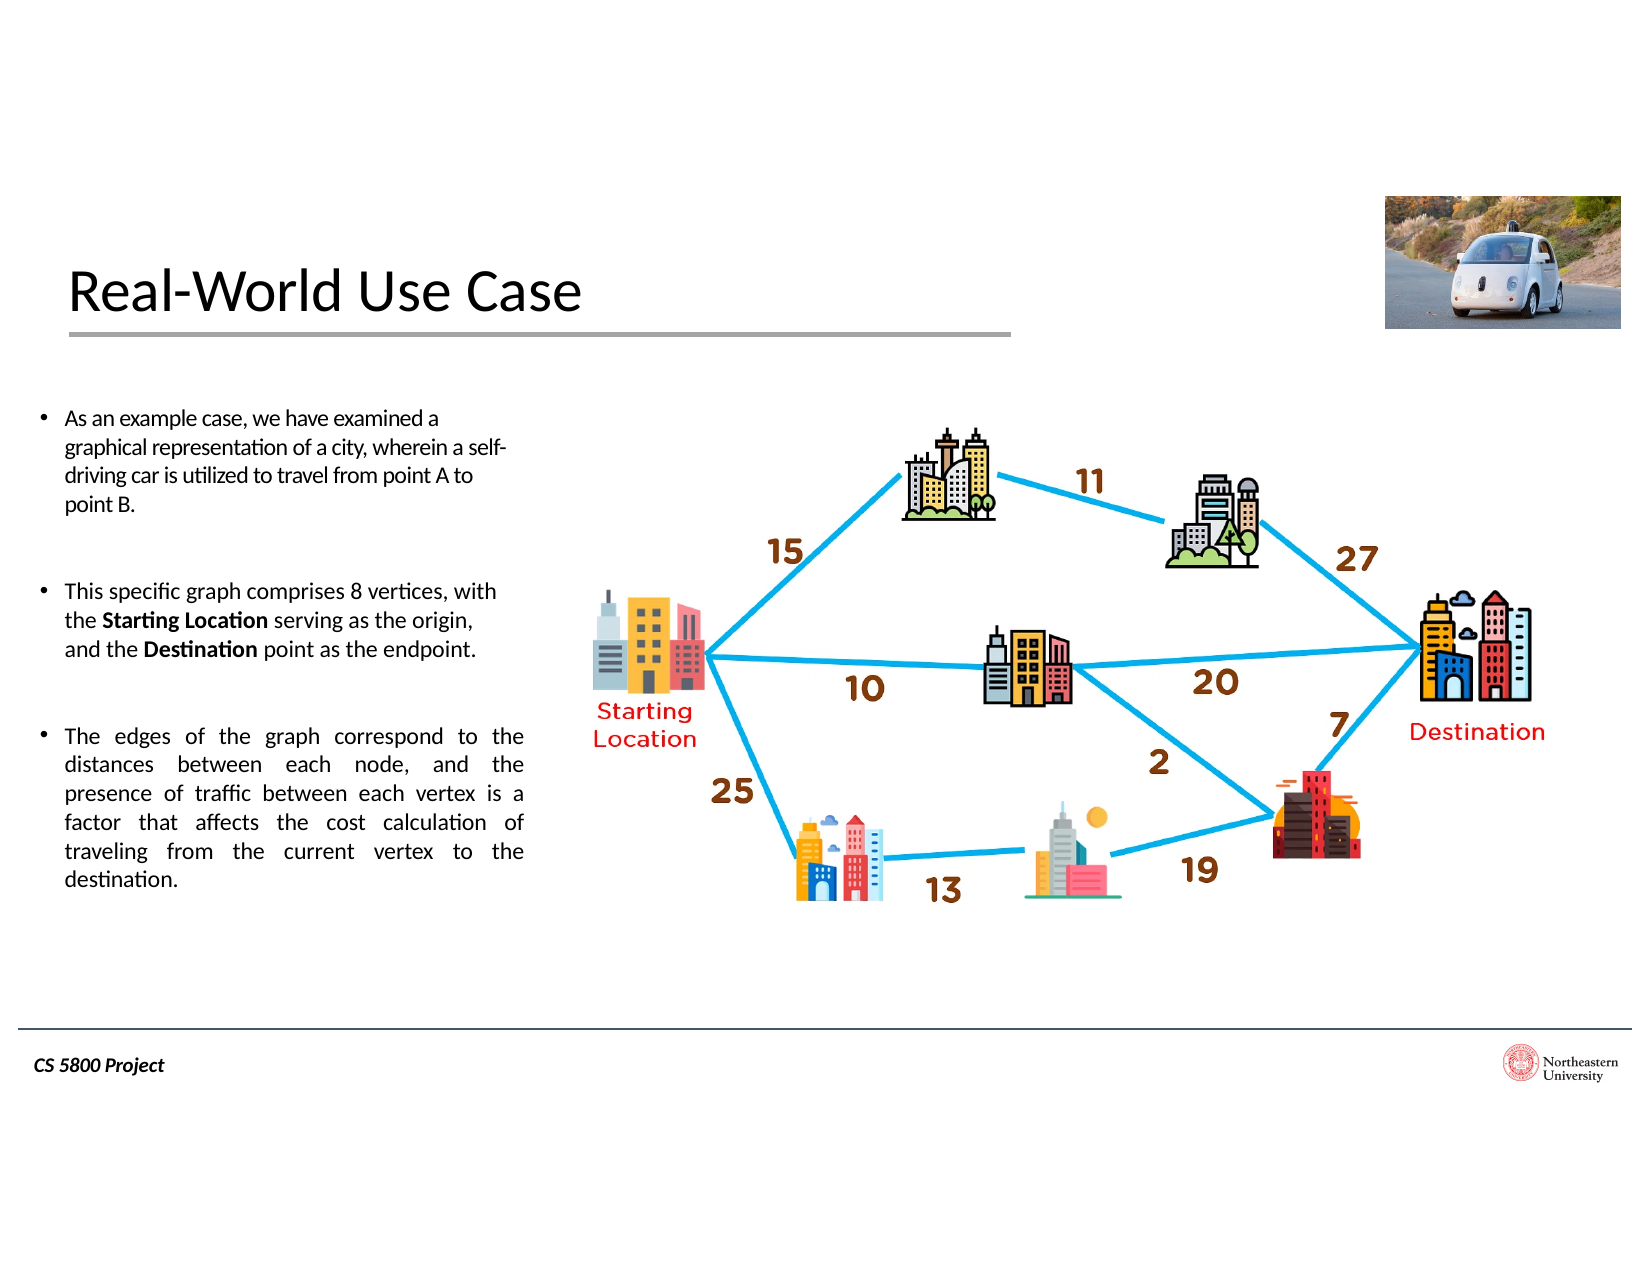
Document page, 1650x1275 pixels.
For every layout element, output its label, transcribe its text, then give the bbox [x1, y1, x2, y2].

text_box As an example case, we have examined a graphical representation of a city, wherein a self-driving car is utilized to travel from point A to point B. This specific graph comprises 8 vertices, with the Starting Location serving as the origin, and the Destination point as the endpoint. The edges of the graph correspond to the distances between each node, and the presence of traffic between each vertex is a factor that affects the cost calculation of traveling from the current vertex to the destination. [37, 400, 525, 893]
title Real-World Use Case [66, 246, 591, 401]
picture [1500, 1041, 1621, 1085]
picture [524, 402, 1597, 941]
footer CS 5800 Project [31, 1054, 216, 1275]
picture [1385, 196, 1621, 329]
